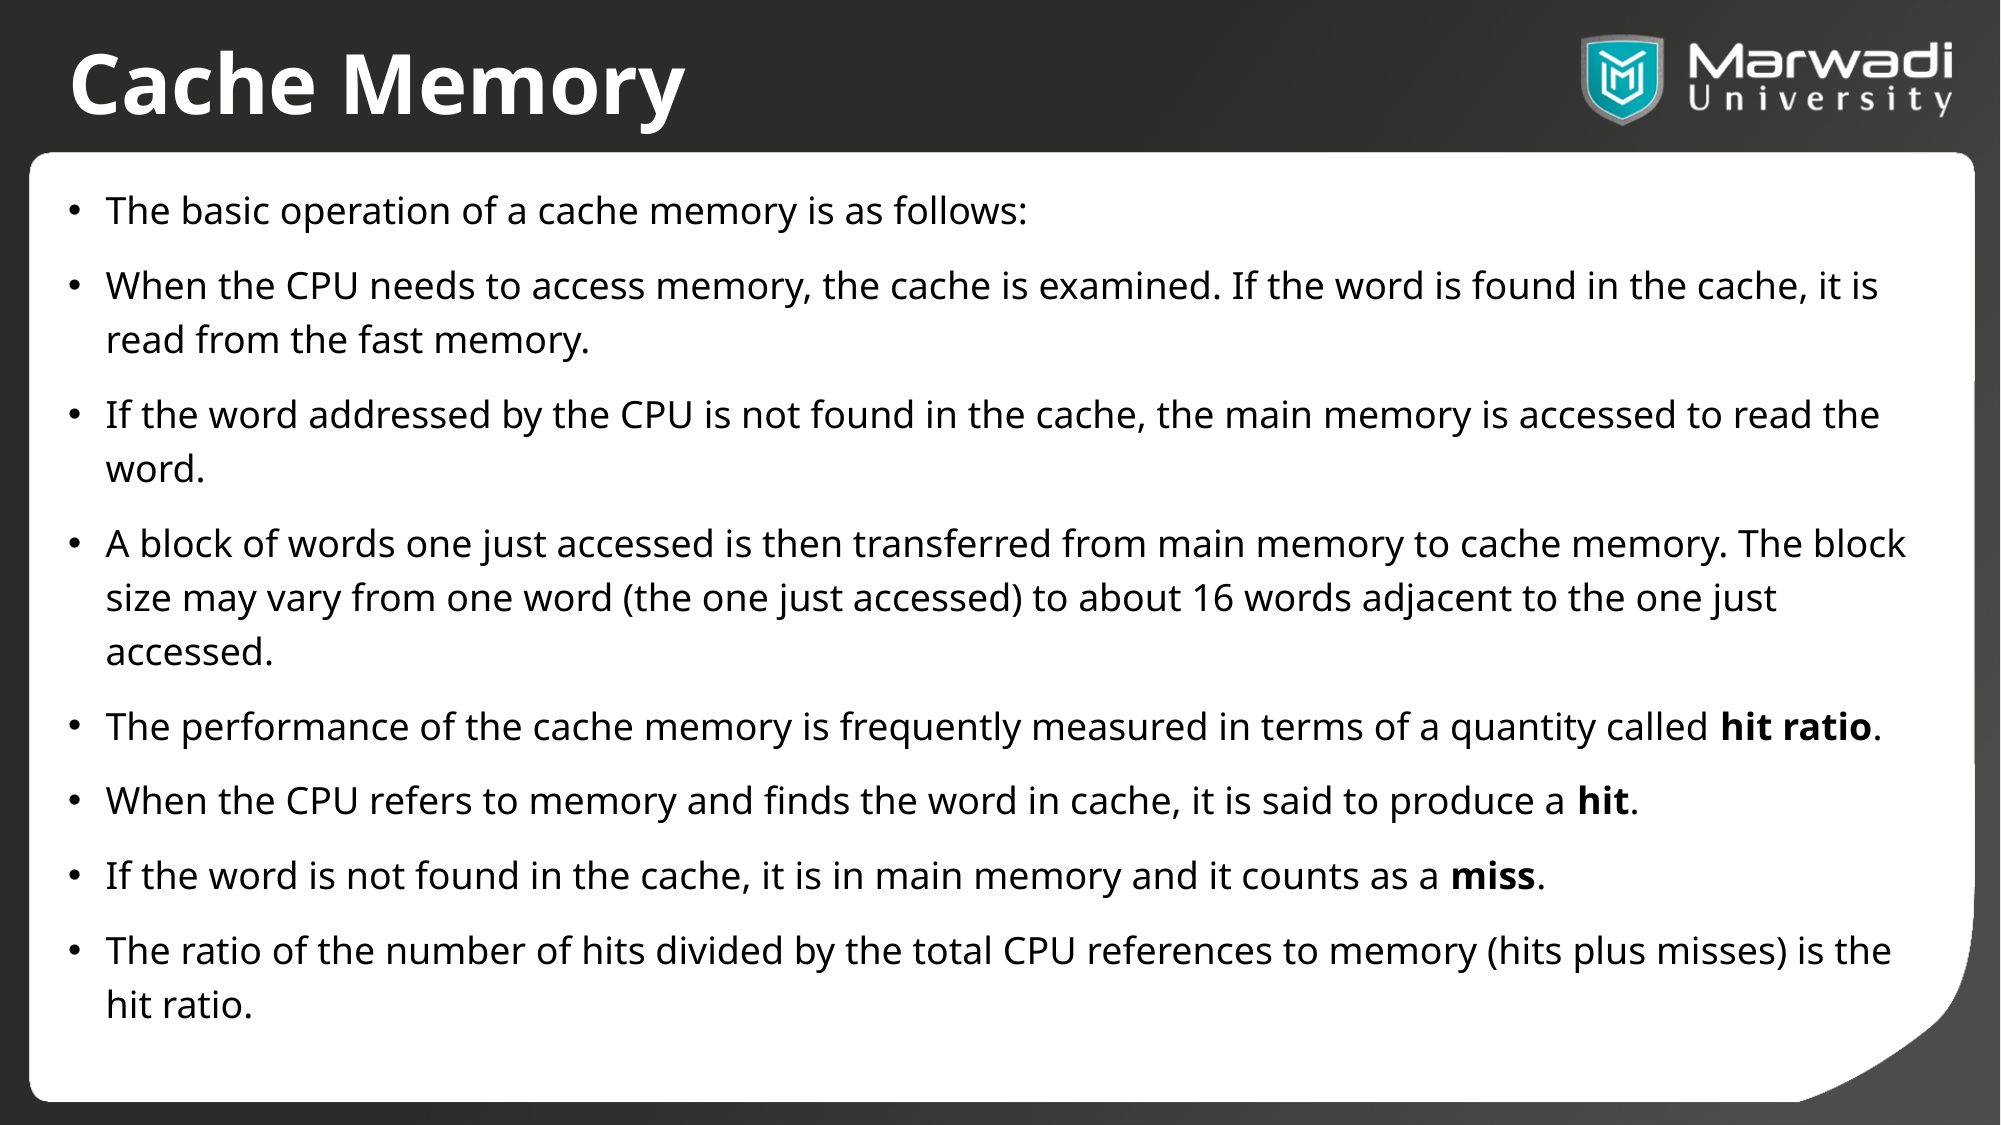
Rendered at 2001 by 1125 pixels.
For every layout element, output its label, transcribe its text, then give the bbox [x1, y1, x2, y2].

list The basic operation of a cache memory is as follows: When the CPU needs to access memory, the cache is examined. If the word is found in the cache, it is read from the fast memory. If the word addressed by the CPU is not found in the cache, the main memory is accessed to read the word. A block of words one just accessed is then transferred from main memory to cache memory. The block size may vary from one word (the one just accessed) to about 16 words adjacent to the one just accessed. The performance of the cache memory is frequently measured in terms of a quantity called hit ratio. When the CPU refers to memory and finds the word in cache, it is said to produce a hit. If the word is not found in the cache, it is in main memory and it counts as a miss. The ratio of the number of hits divided by the total CPU references to memory (hits plus misses) is the hit ratio. [53, 170, 1944, 1046]
picture [0, 0, 2001, 1125]
title Cache Memory [53, 21, 1569, 155]
